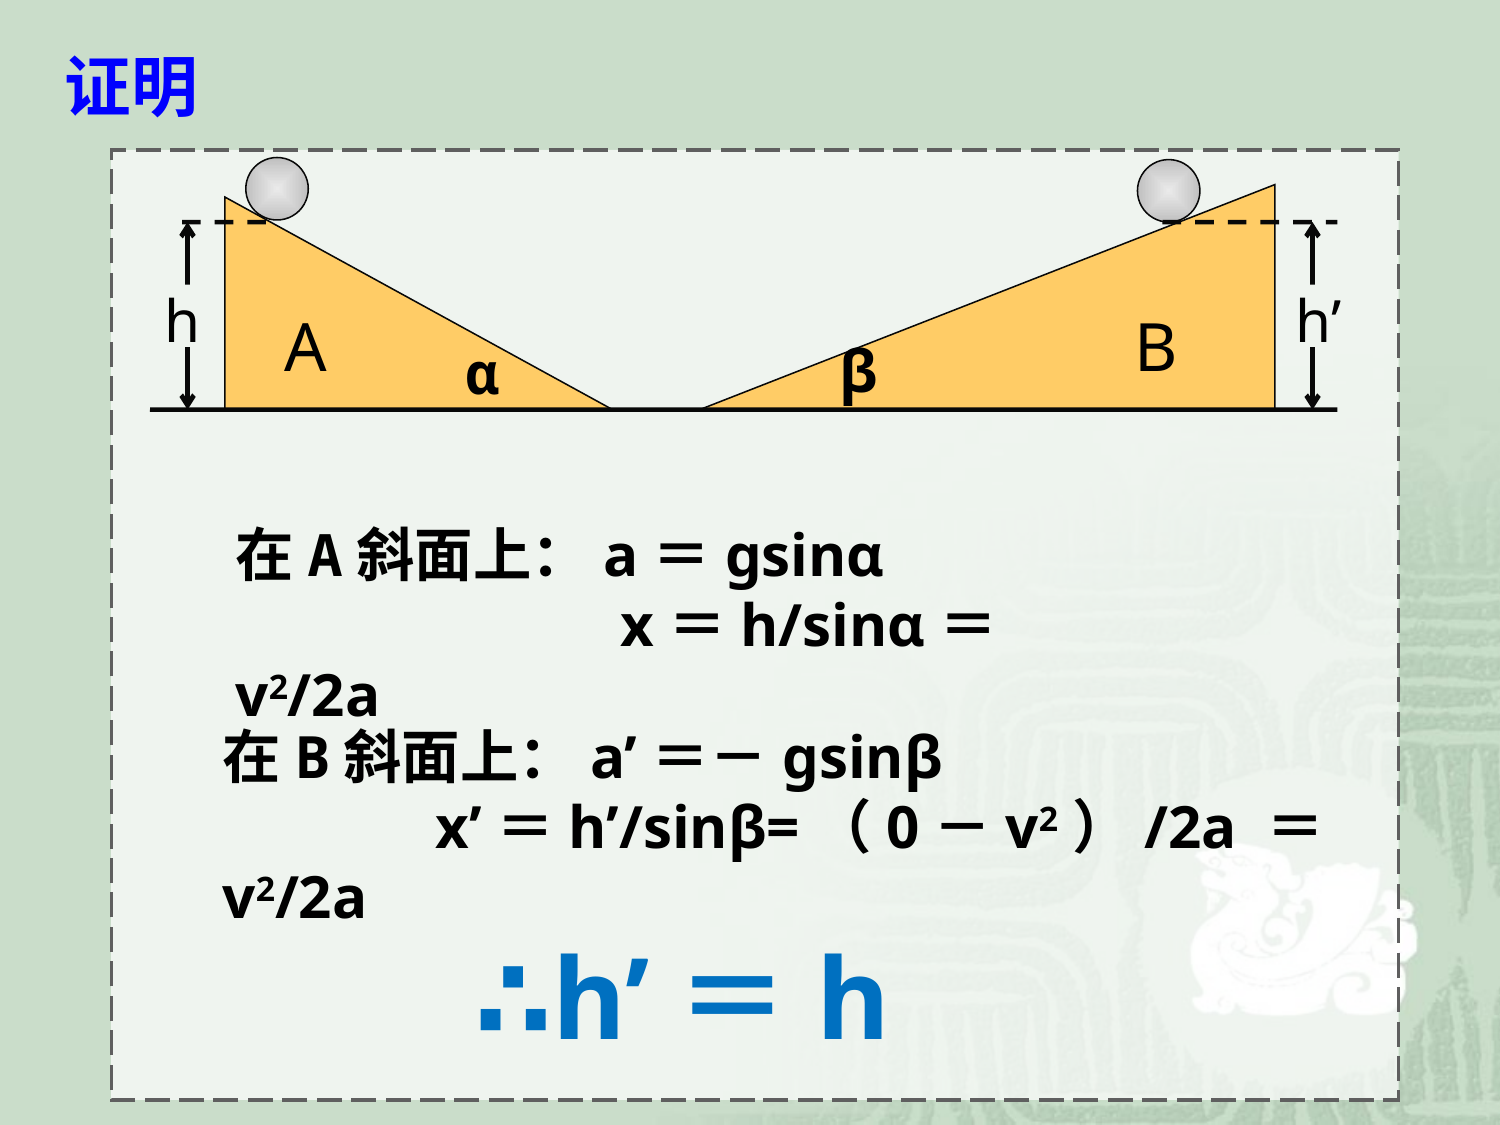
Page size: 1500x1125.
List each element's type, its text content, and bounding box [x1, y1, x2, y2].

text_box 在A斜面上：a＝gsinα x＝h/sinα＝v2/2a [220, 510, 1109, 713]
text_box [111, 149, 1399, 1100]
text_box 证明 [49, 37, 363, 113]
picture [0, 0, 1500, 1125]
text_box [149, 157, 1363, 414]
text_box ∴h’＝h [459, 919, 1029, 1069]
text_box 在B斜面上：a’＝－gsinβ x’＝h’/sinβ=（0－v2）/2a ＝v2/2a [207, 713, 1396, 938]
